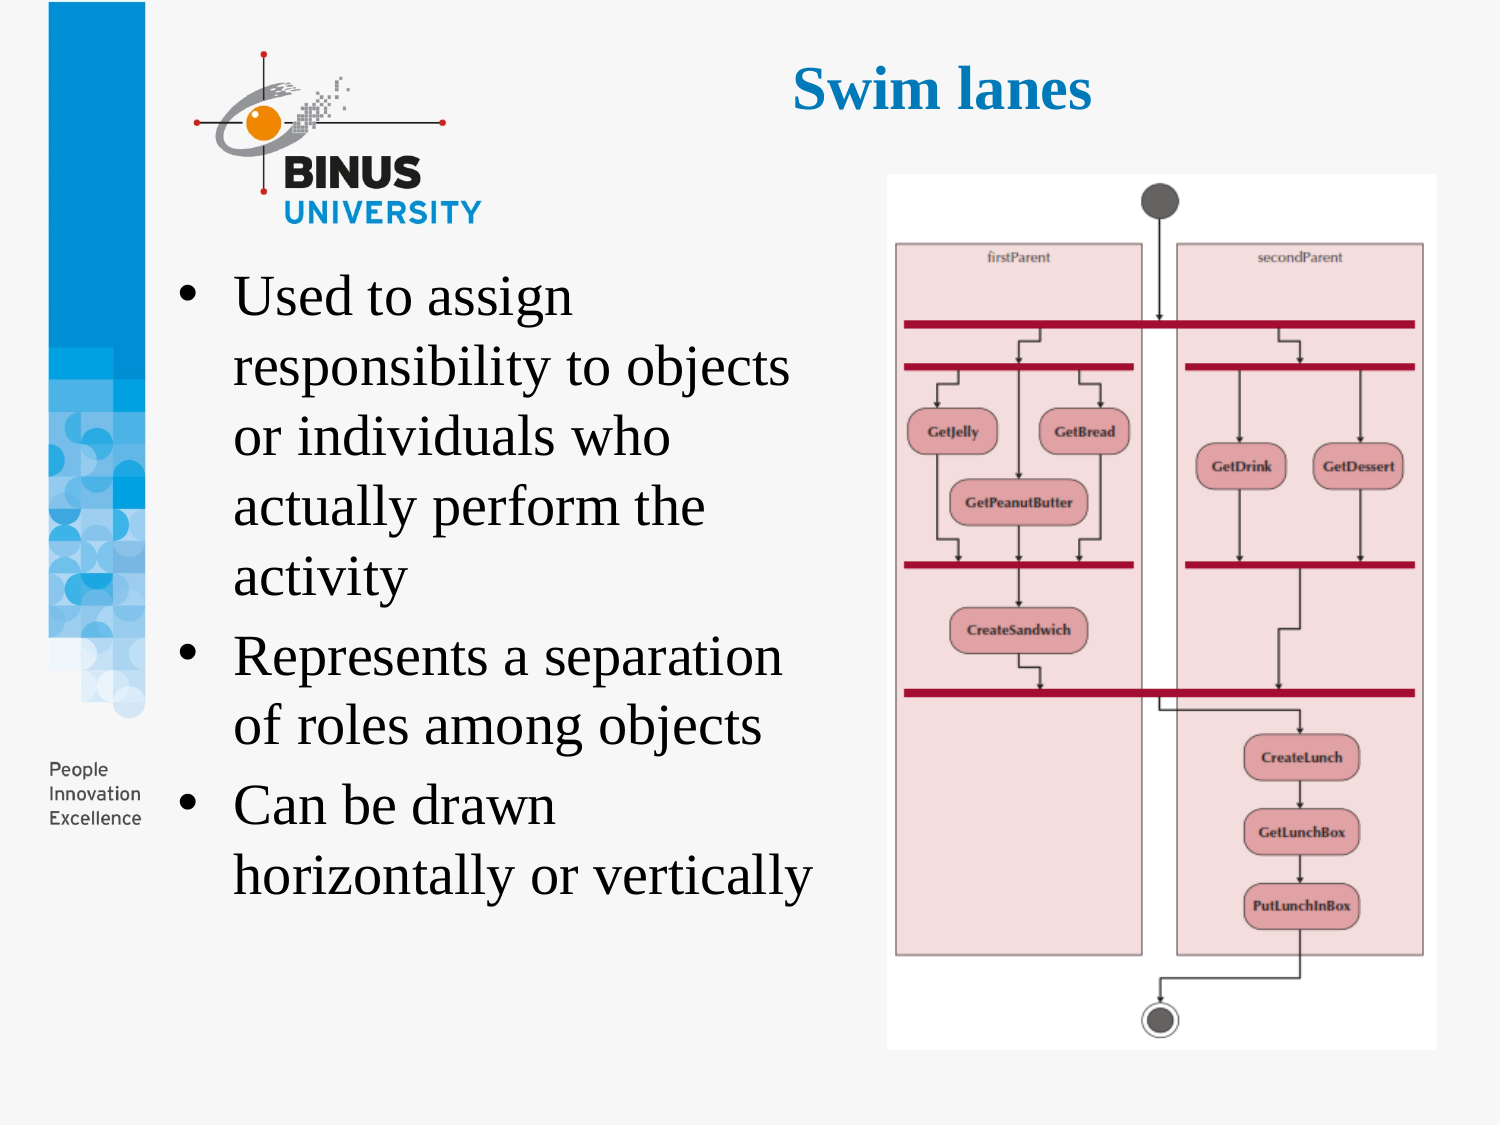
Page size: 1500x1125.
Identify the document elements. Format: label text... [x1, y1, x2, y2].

picture [0, 0, 1500, 1051]
list Used to assign responsibility to objects or individuals who actually perform the activity Represents a separation of roles among objects Can be drawn horizontally or vertically [162, 249, 850, 1000]
title Swim lanes [448, 37, 1438, 132]
